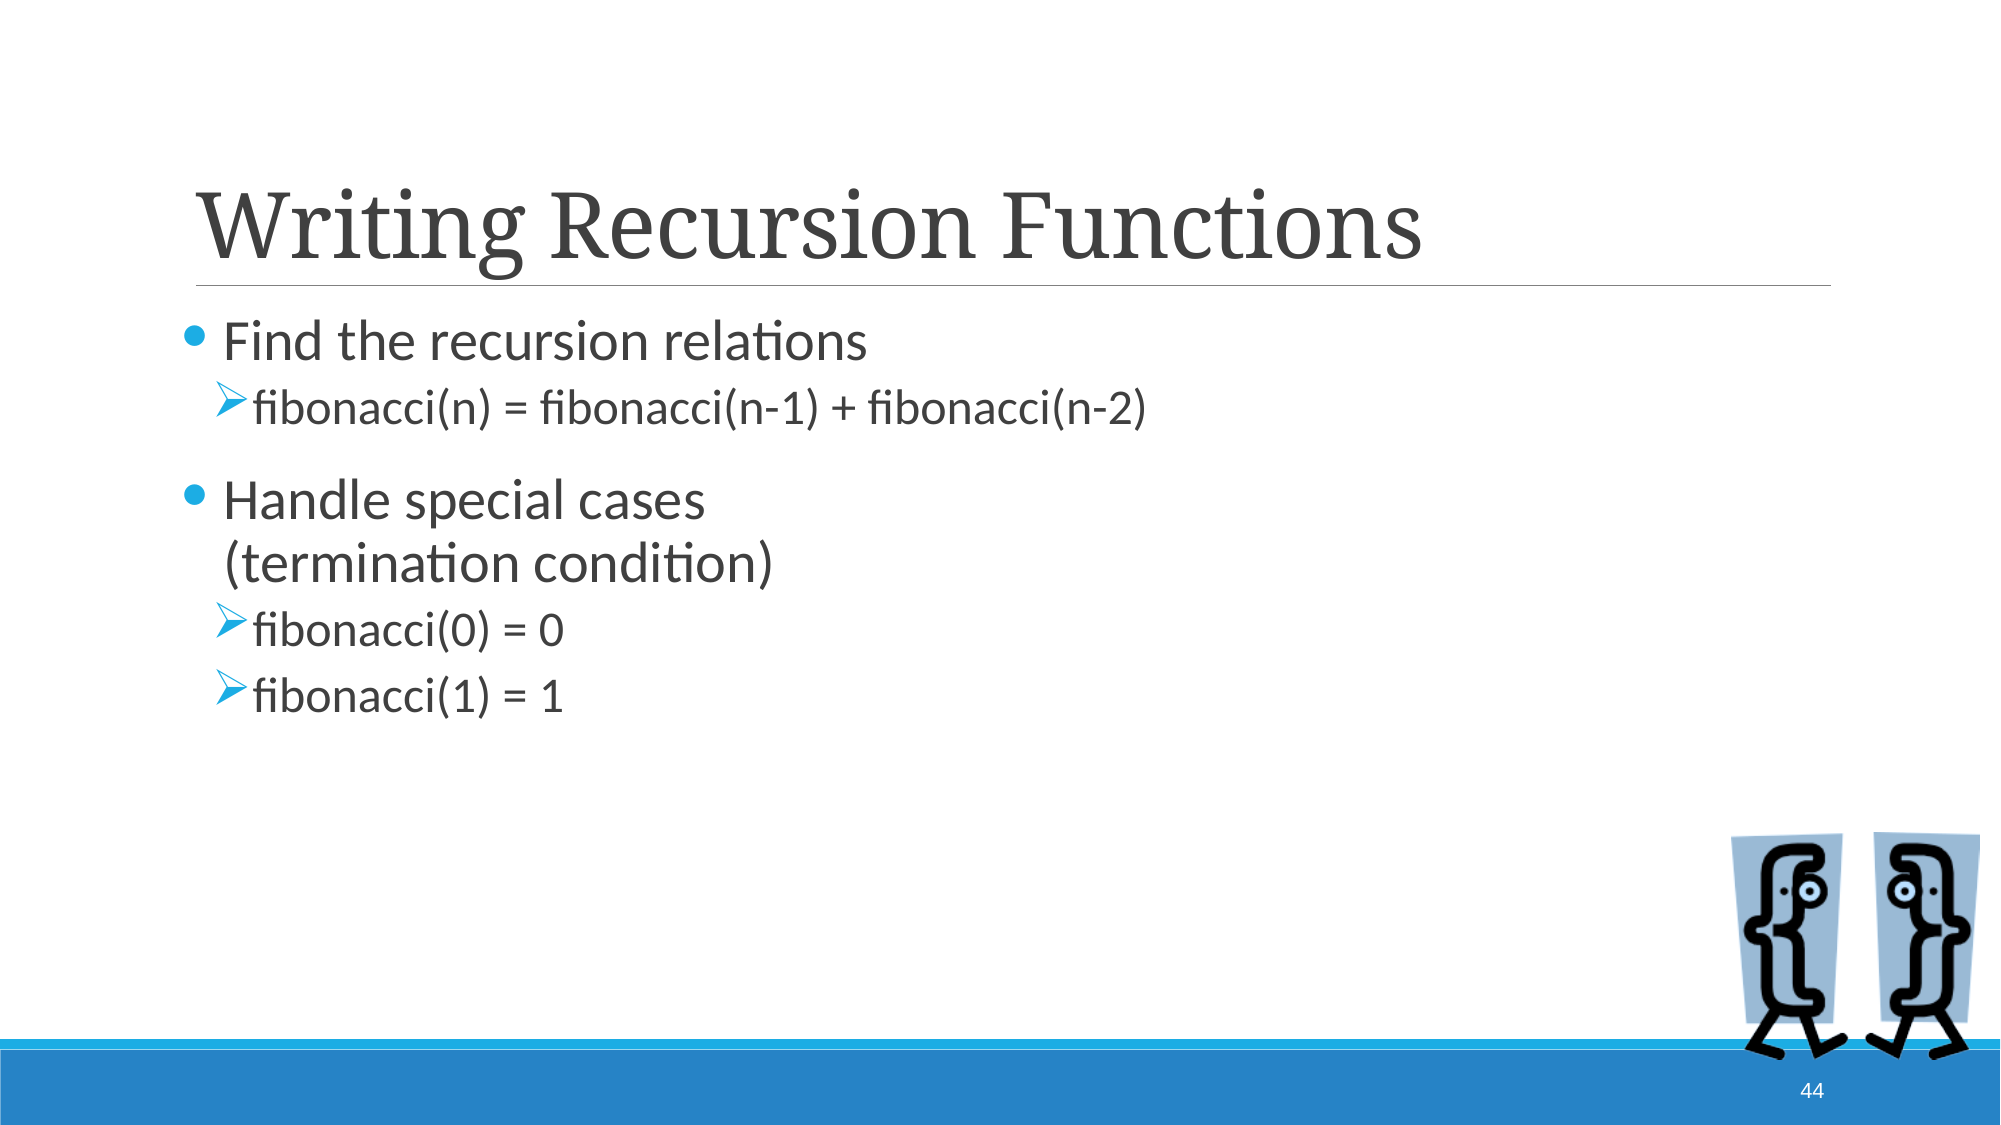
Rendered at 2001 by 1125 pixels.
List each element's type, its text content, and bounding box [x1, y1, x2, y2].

list Find the recursion relations fibonacci(n) = fibonacci(n-1) + fibonacci(n-2) Handle special cases (termination condition) fibonacci(0) = 0 fibonacci(1) = 1 [180, 302, 1830, 963]
title Writing Recursion Functions [180, 47, 1830, 285]
slide_number 44 [1624, 1059, 1840, 1120]
